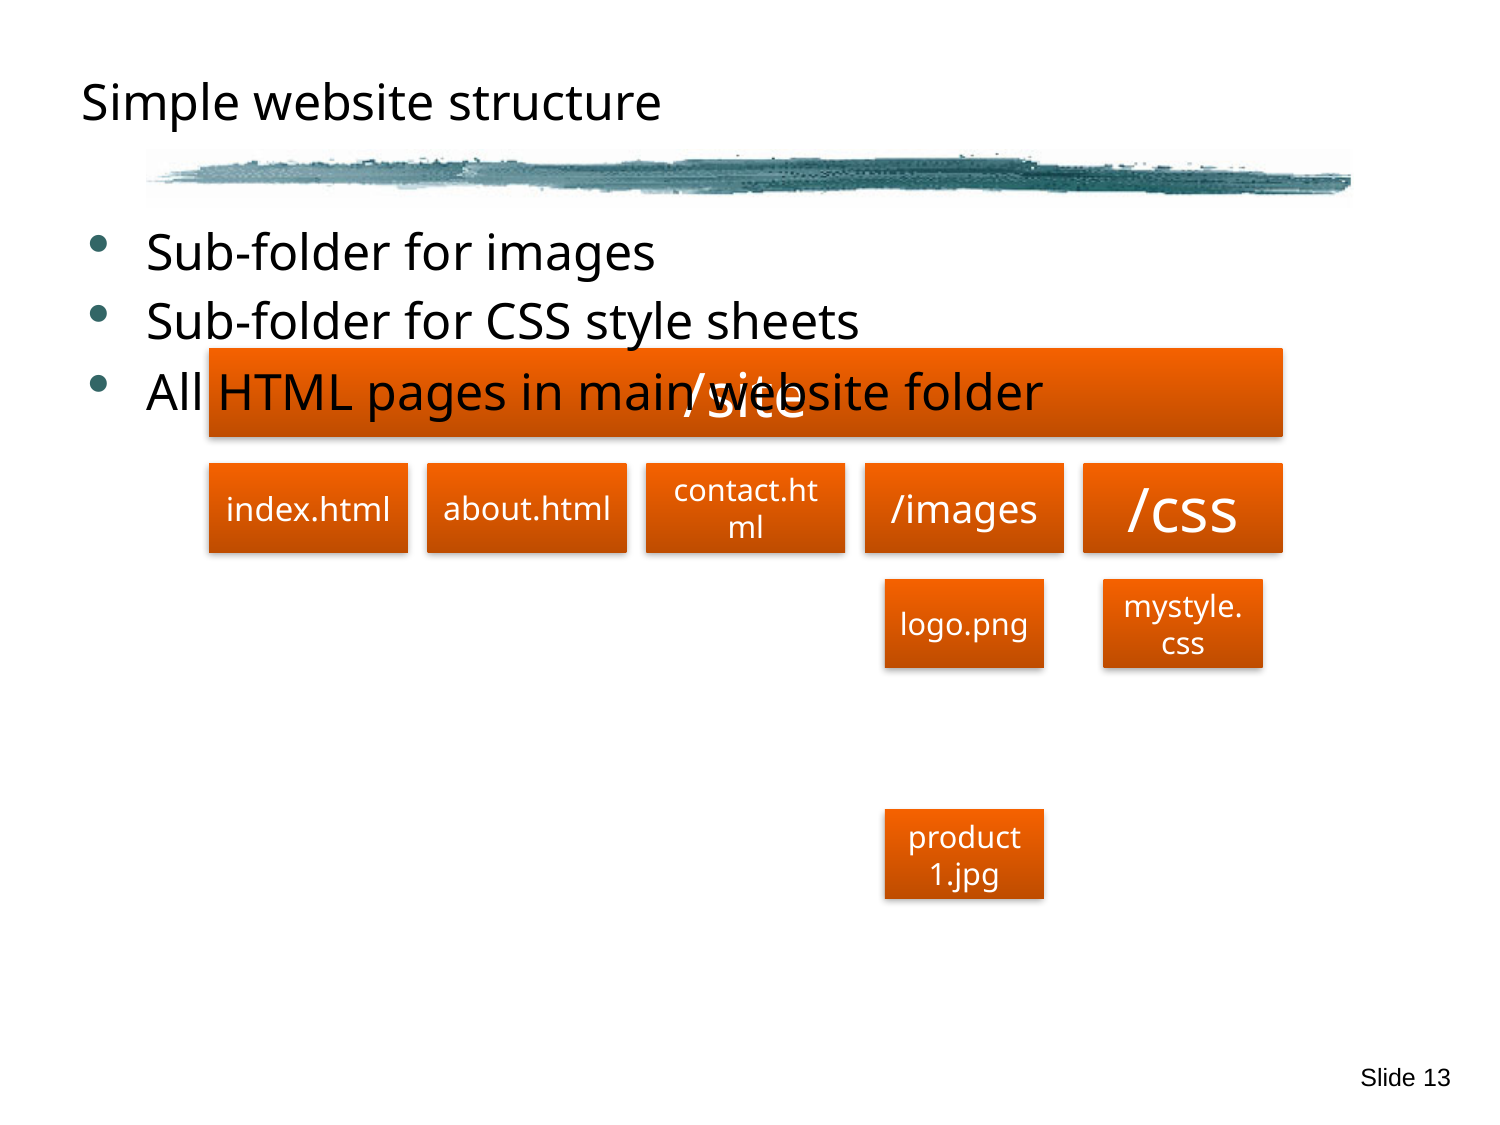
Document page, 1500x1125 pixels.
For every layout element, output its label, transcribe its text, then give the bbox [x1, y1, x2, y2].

title Simple website structure [66, 37, 1342, 138]
slide_number Slide 13 [1421, 1046, 1467, 1107]
text_box Sub-folder for images Sub-folder for CSS style sheets All HTML pages in main website folder [75, 212, 1140, 346]
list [74, 347, 1417, 1125]
picture [146, 149, 1354, 208]
